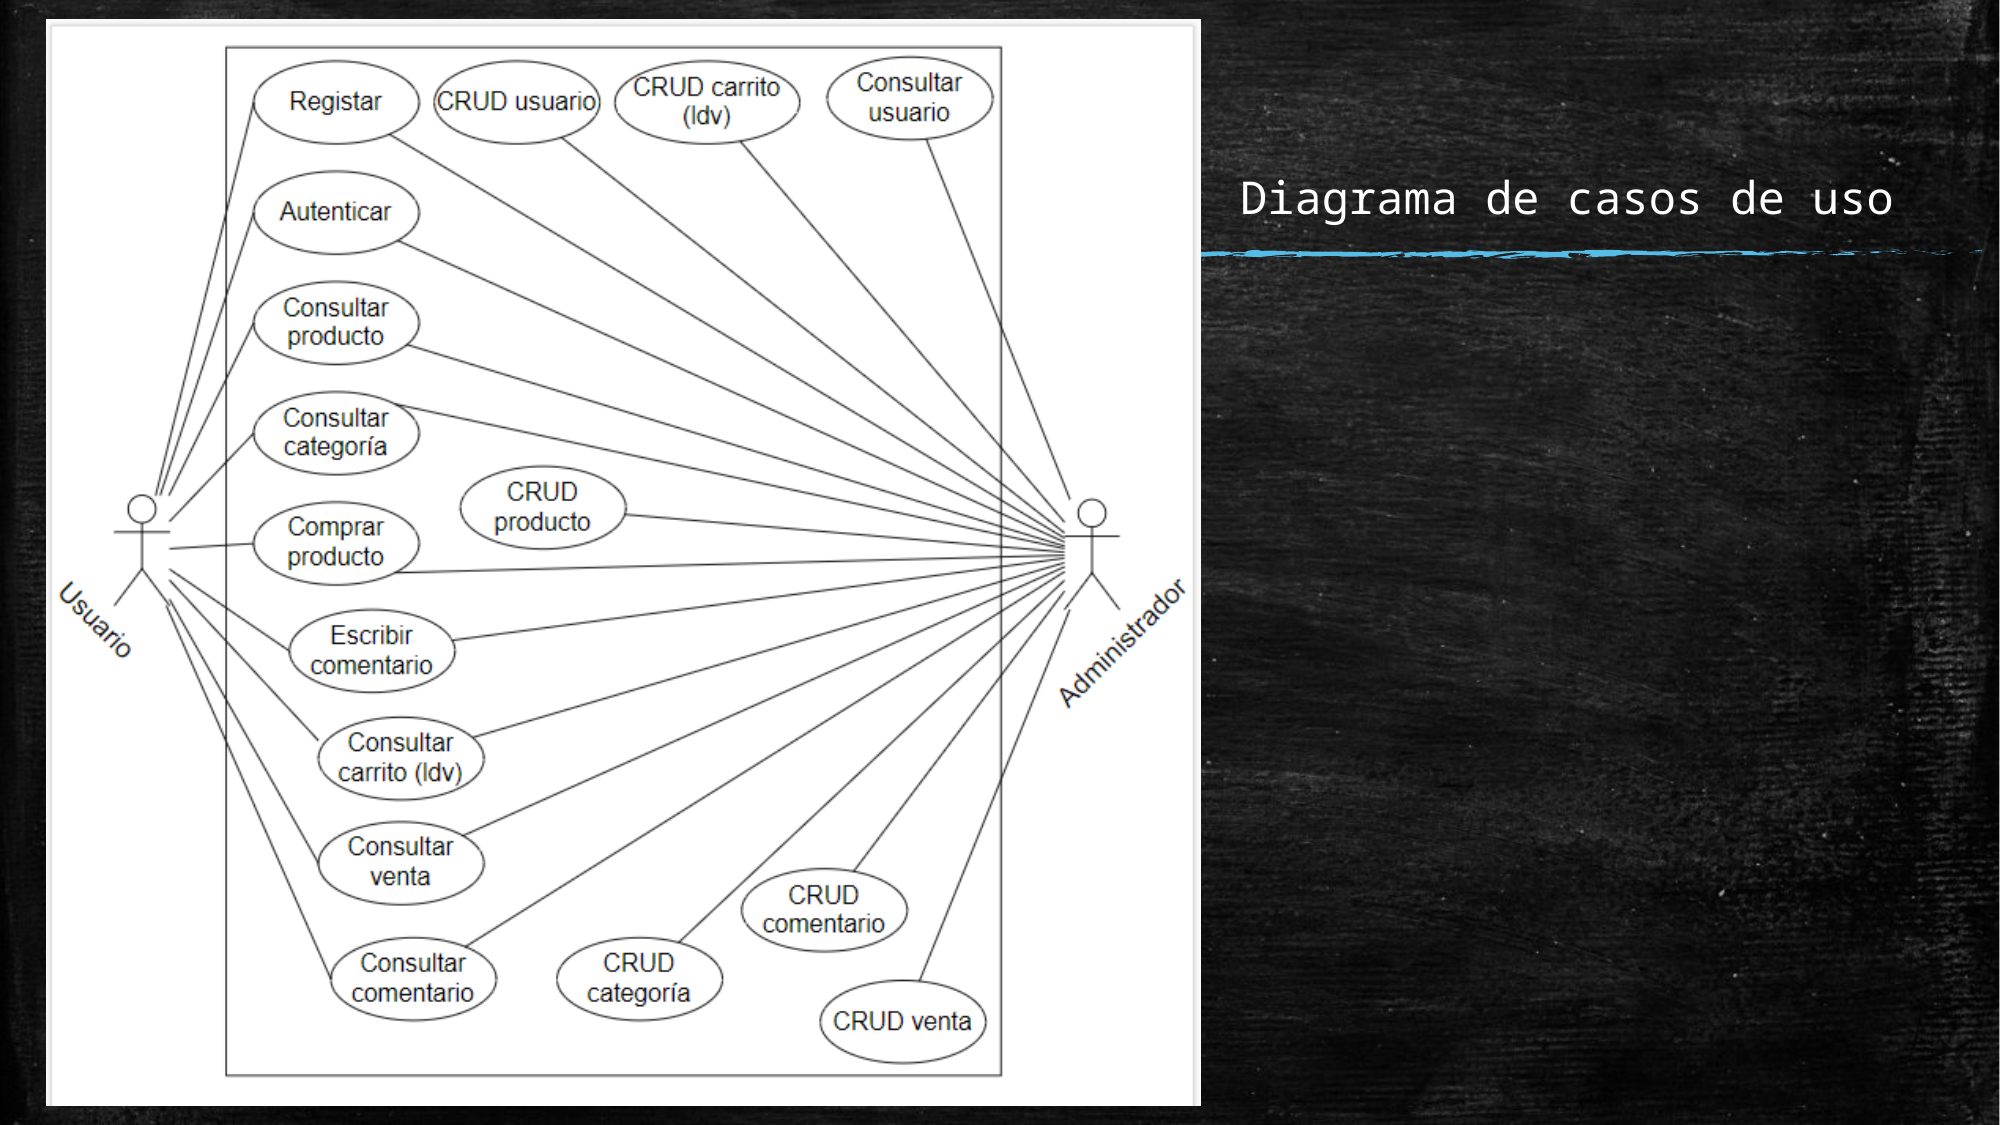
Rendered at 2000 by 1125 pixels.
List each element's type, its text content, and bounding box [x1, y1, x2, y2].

title Diagrama de casos de uso [1201, 137, 1910, 232]
picture [46, 19, 1201, 1106]
